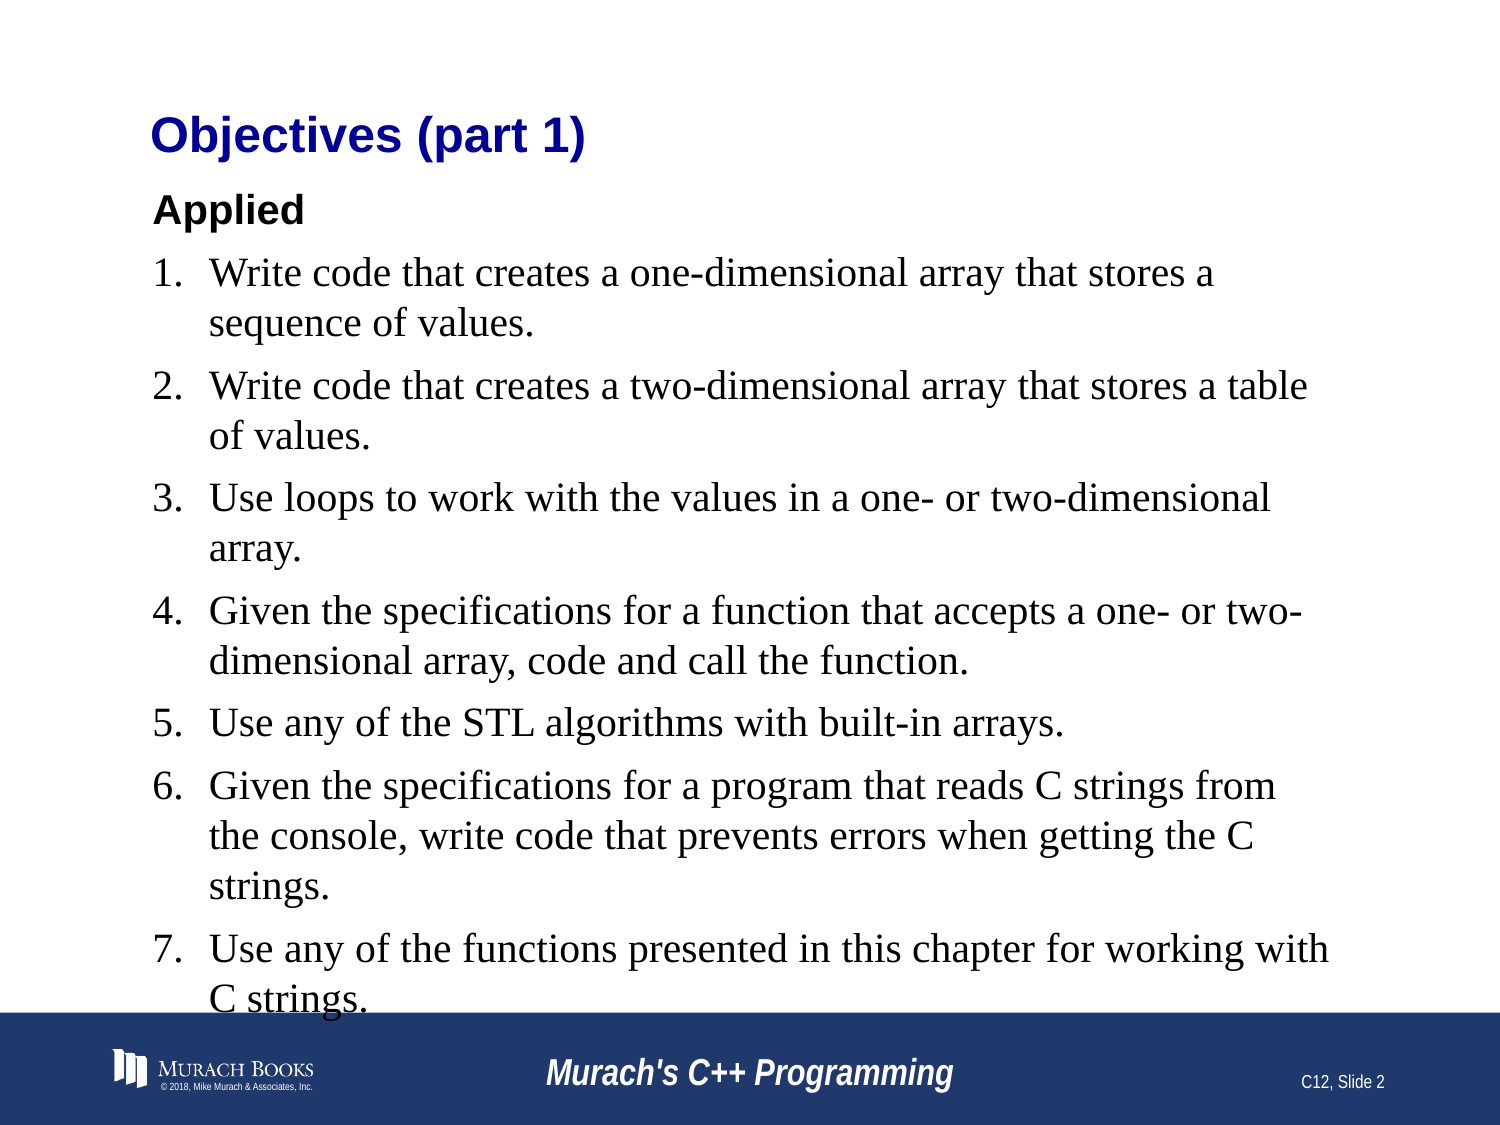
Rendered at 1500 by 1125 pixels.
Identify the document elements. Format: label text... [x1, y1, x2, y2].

footer © 2018, Mike Murach & Associates, Inc. [12, 1025, 463, 1100]
title Objectives (part 1) [150, 102, 1350, 164]
slide_number Murach's C++ Programming [463, 1025, 1050, 1100]
list Applied Write code that creates a one-dimensional array that stores a sequence of values. Write code that creates a two-dimensional array that stores a table of values. Use loops to work with the values in a one- or two-dimensional array. Given the specifications for a function that accepts a one- or two-dimensional array, code and call the function. Use any of the STL algorithms with built-in arrays. Given the specifications for a program that reads C strings from the console, write code that prevents errors when getting the C strings. Use any of the functions presented in this chapter for working with C strings. [137, 174, 1350, 975]
slide_number C12, Slide 2 [1087, 1025, 1400, 1100]
